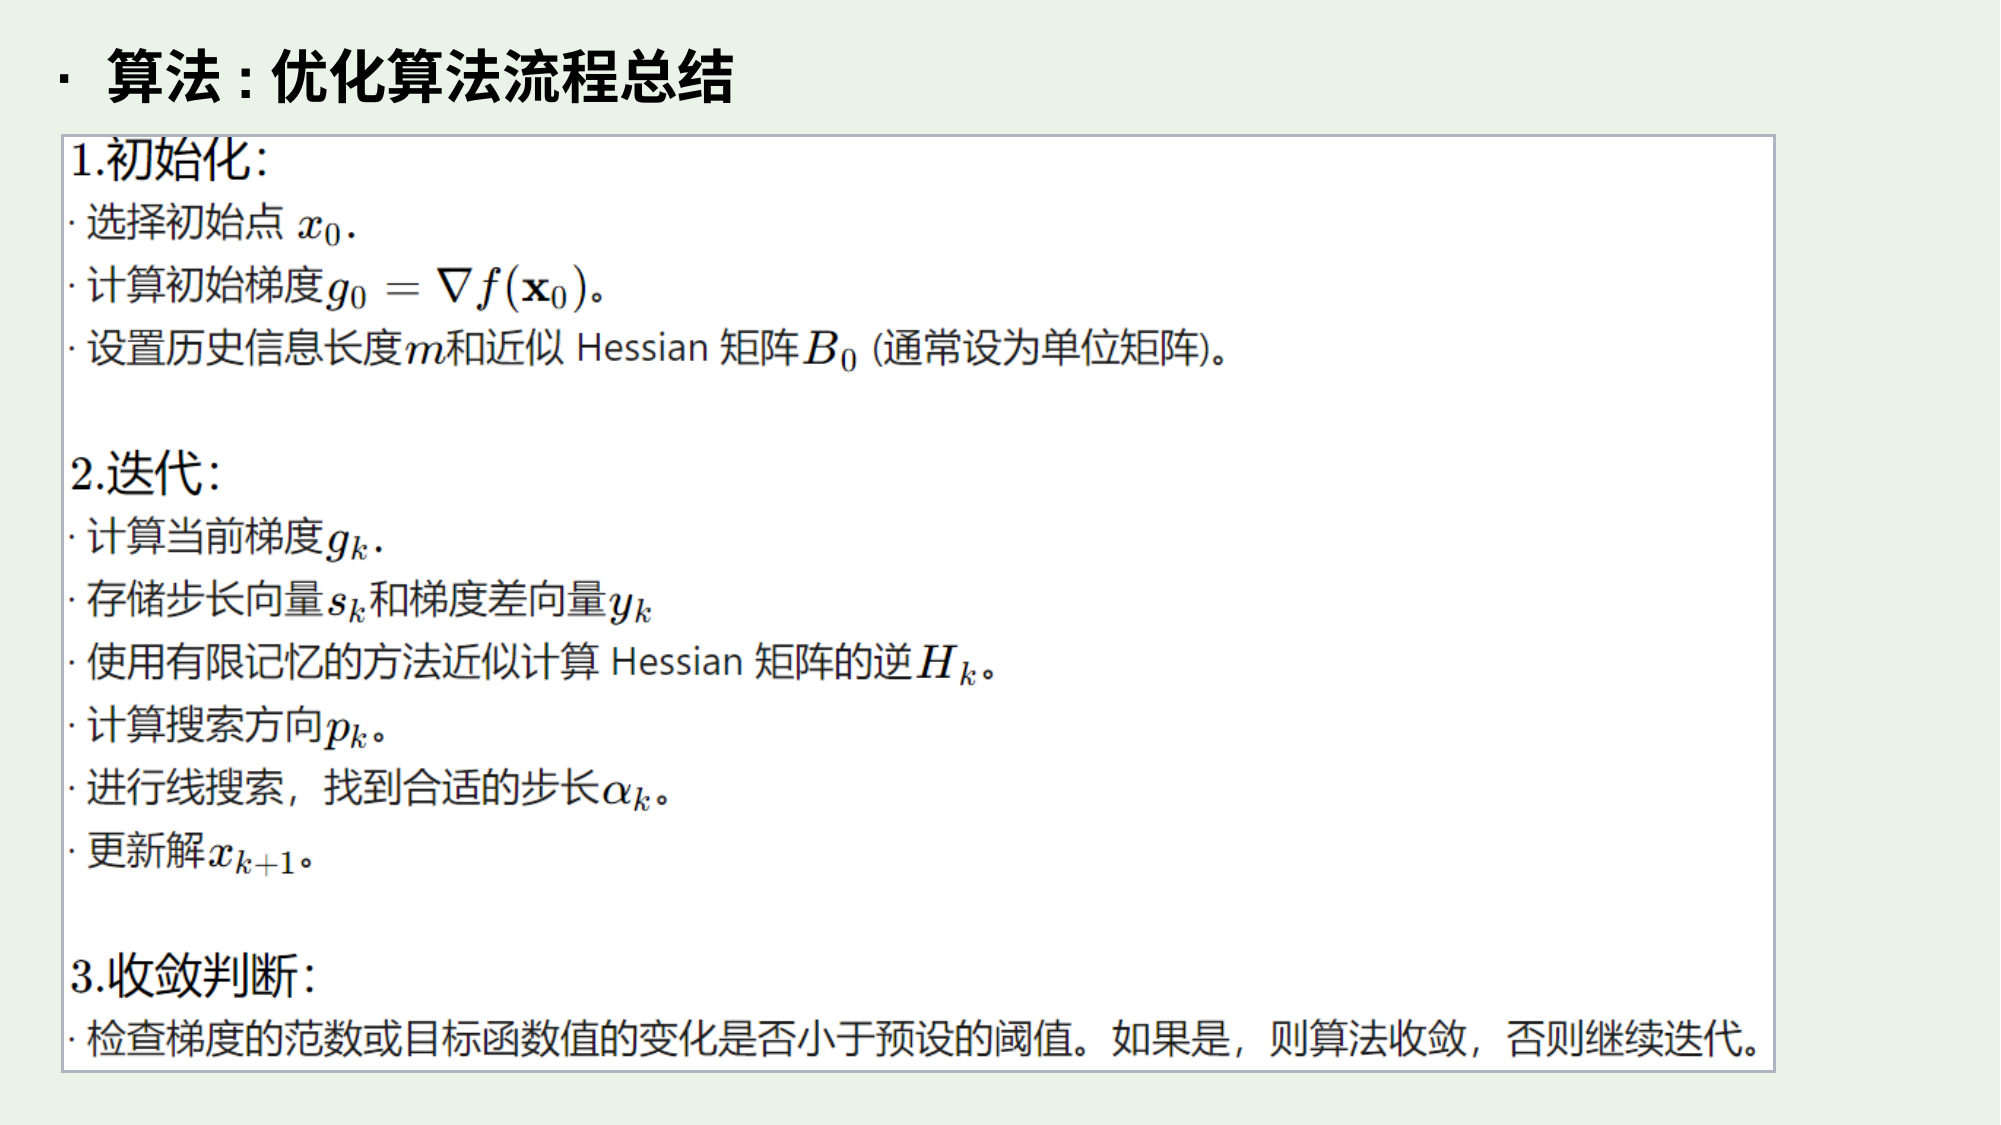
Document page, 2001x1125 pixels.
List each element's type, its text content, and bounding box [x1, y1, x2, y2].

text_box · 算法:优化算法流程总结 [41, 26, 1823, 118]
picture [63, 136, 1774, 1071]
